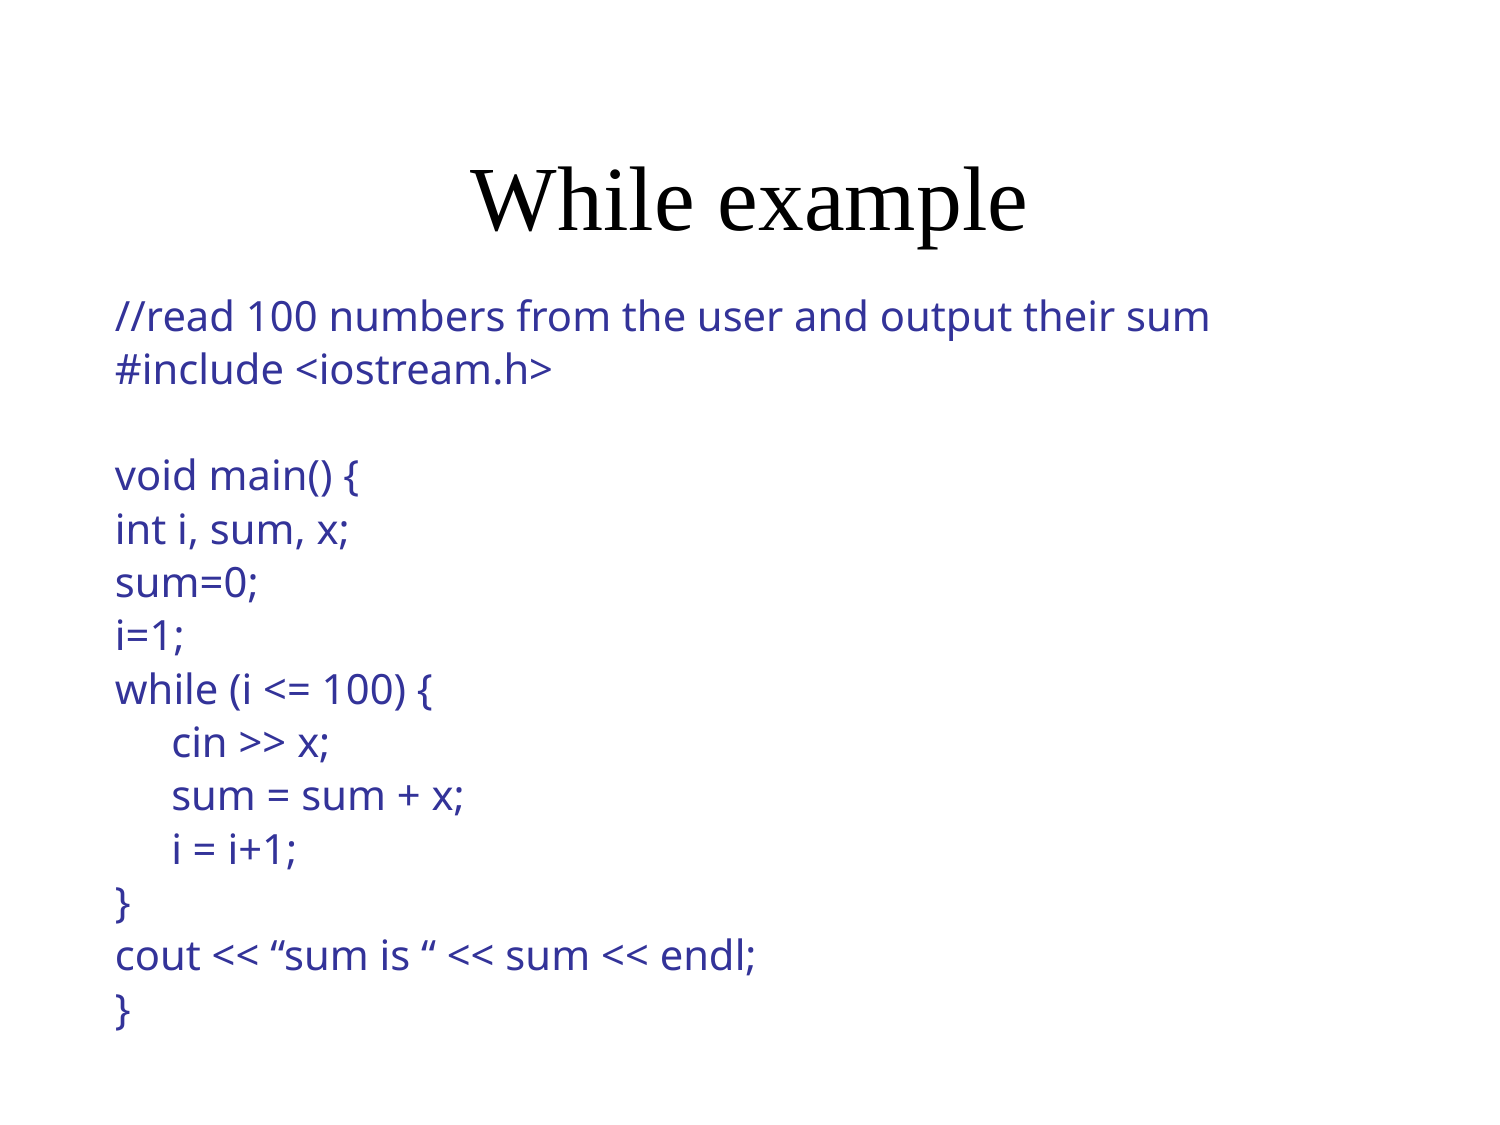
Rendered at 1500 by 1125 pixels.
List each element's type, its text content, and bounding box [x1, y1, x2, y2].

title While example [112, 99, 1388, 287]
list //read 100 numbers from the user and output their sum #include <iostream.h> void main() { int i, sum, x; sum=0; i=1; while (i <= 100) { cin >> x; sum = sum + x; i = i+1; } cout << “sum is “ << sum << endl; } [99, 287, 1388, 1076]
